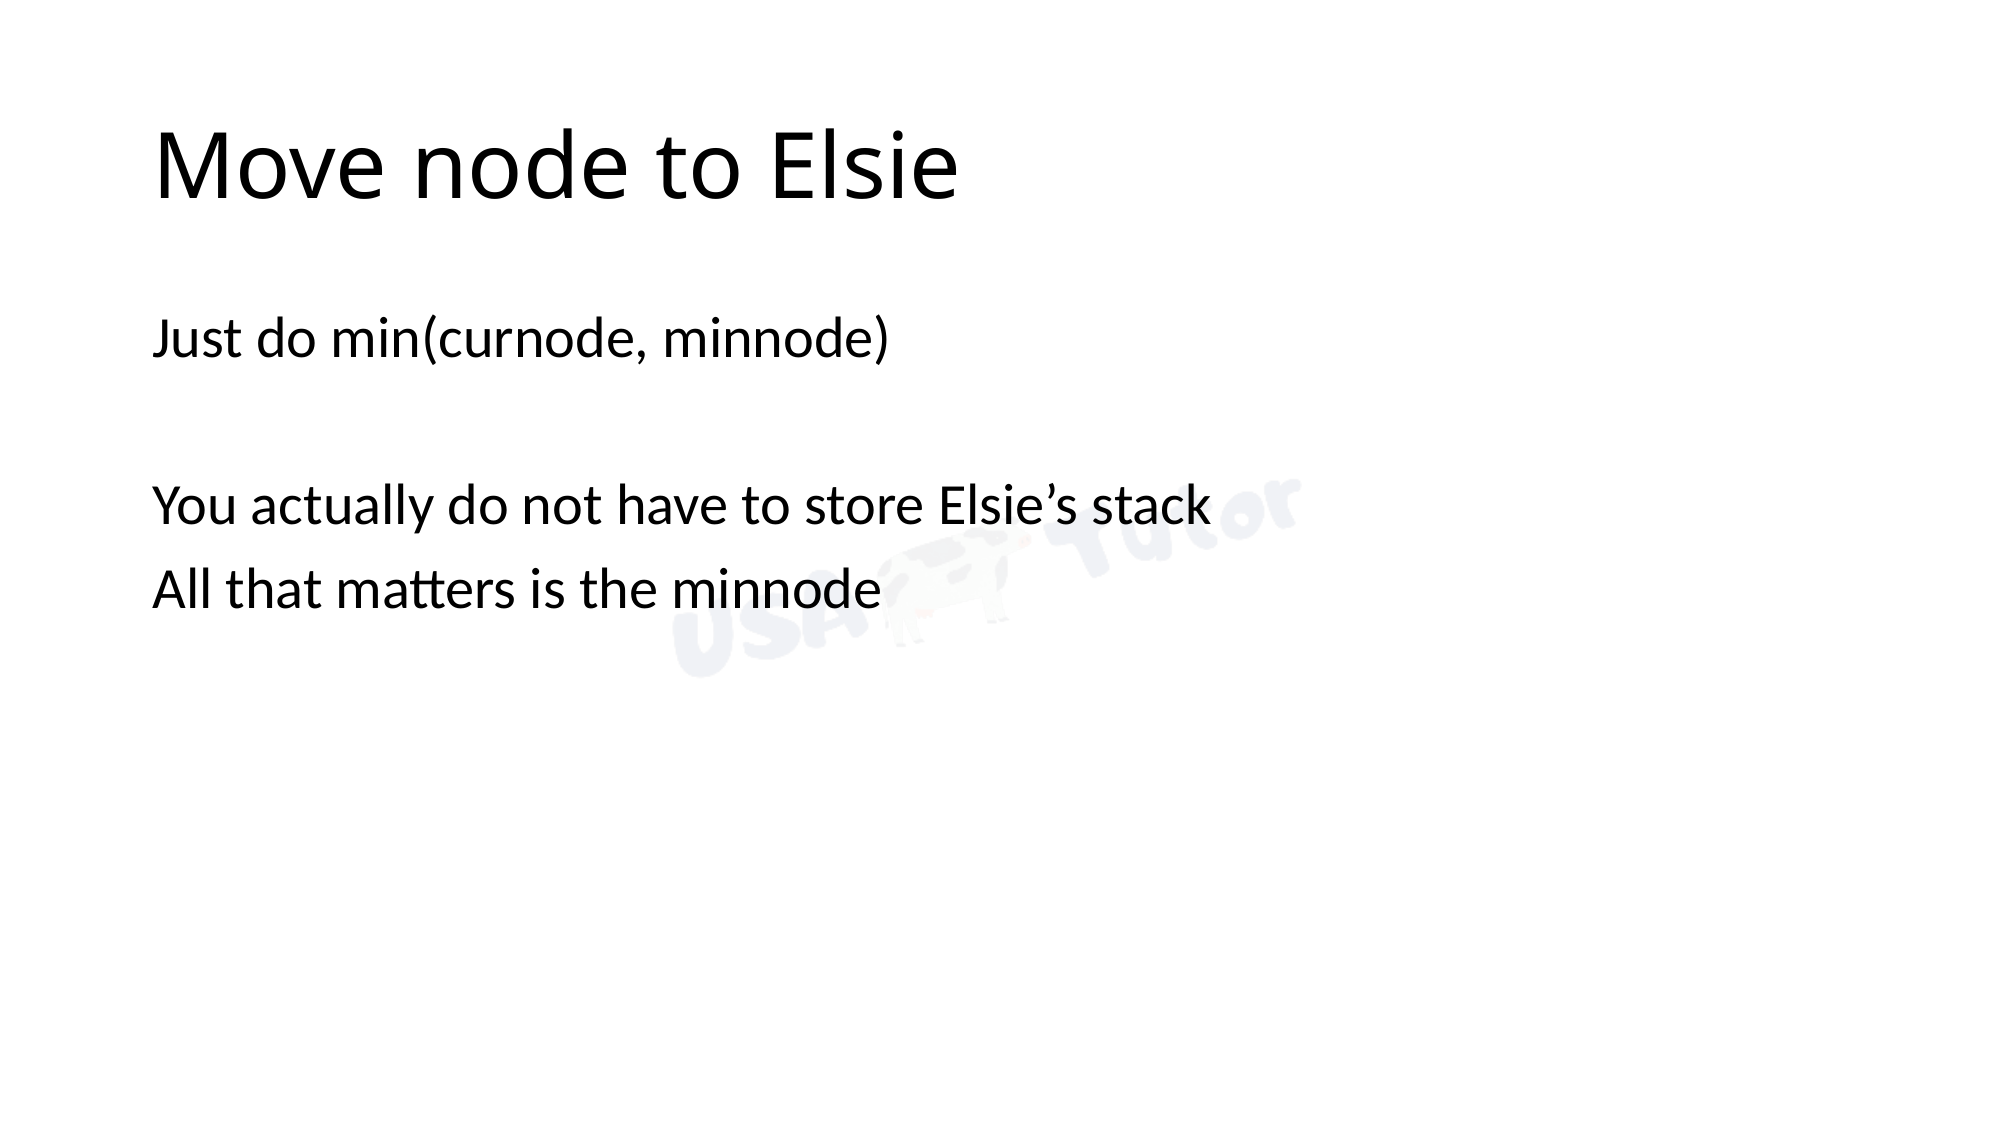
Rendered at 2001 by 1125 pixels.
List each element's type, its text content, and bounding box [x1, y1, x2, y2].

list Just do min(curnode, minnode) You actually do not have to store Elsie’s stack All that matters is the minnode [137, 299, 1863, 1014]
title Move node to Elsie [137, 59, 1863, 278]
